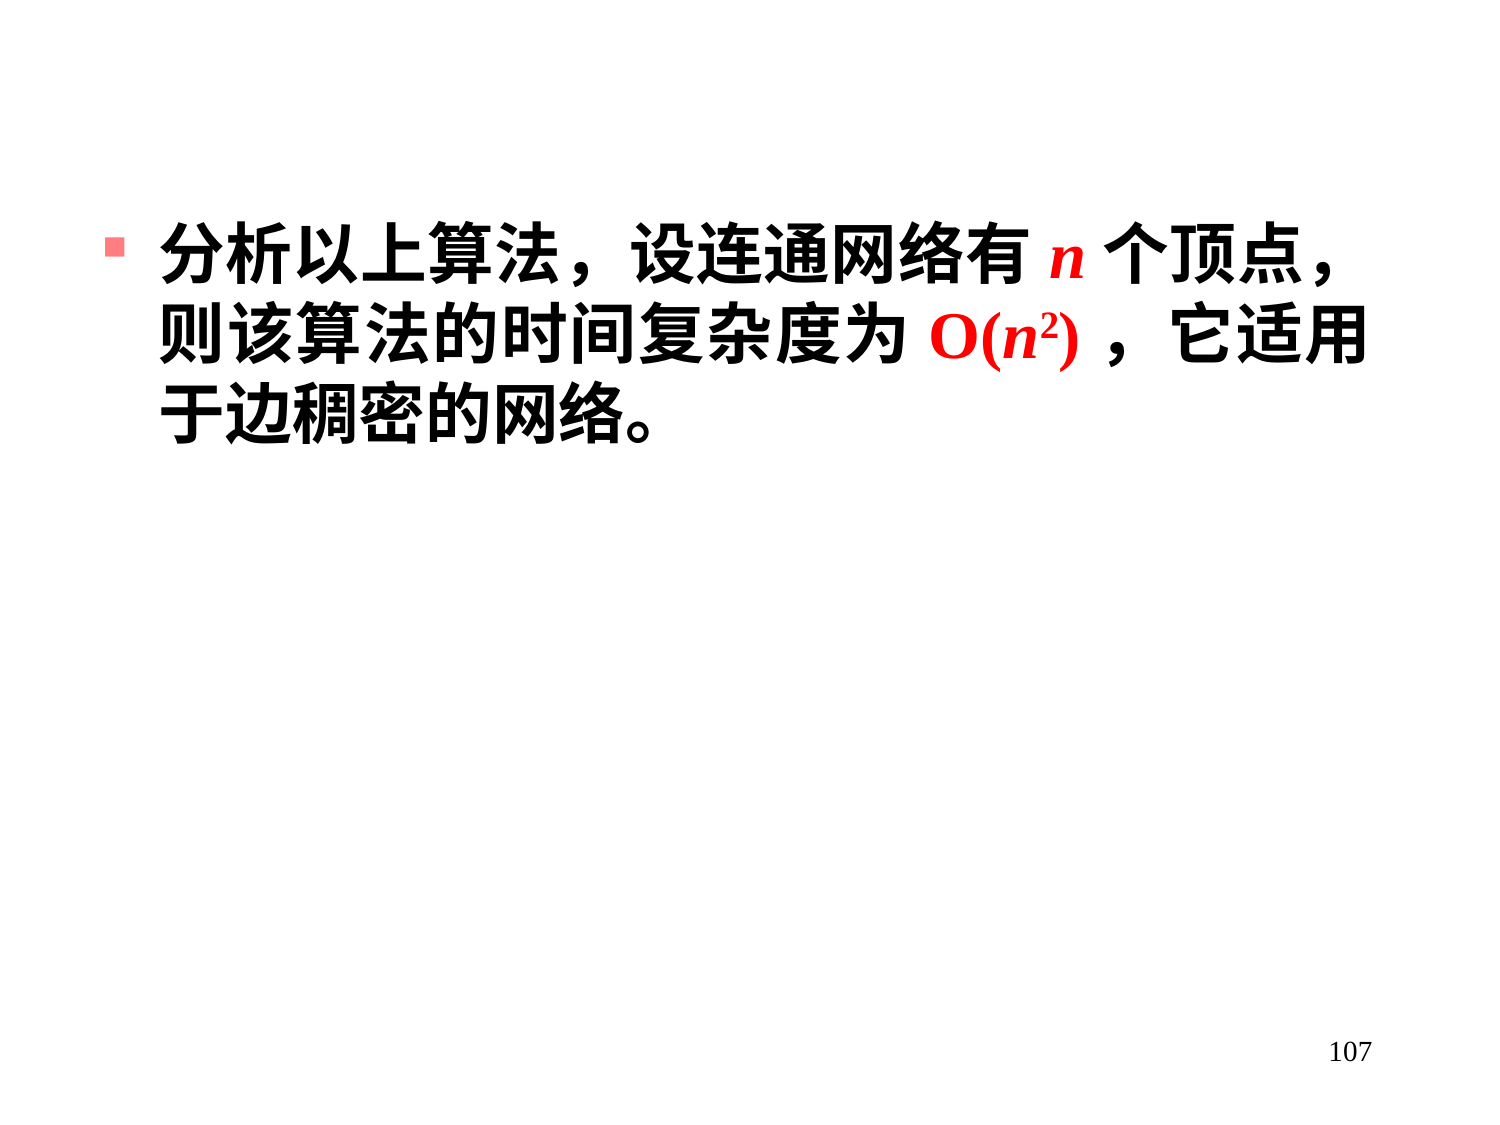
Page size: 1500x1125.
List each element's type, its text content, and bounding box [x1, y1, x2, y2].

slide_number 107 [1074, 1024, 1388, 1101]
text_box 分析以上算法，设连通网络有n个顶点，则该算法的时间复杂度为O(n2)，它适用于边稠密的网络。 [87, 204, 1386, 792]
